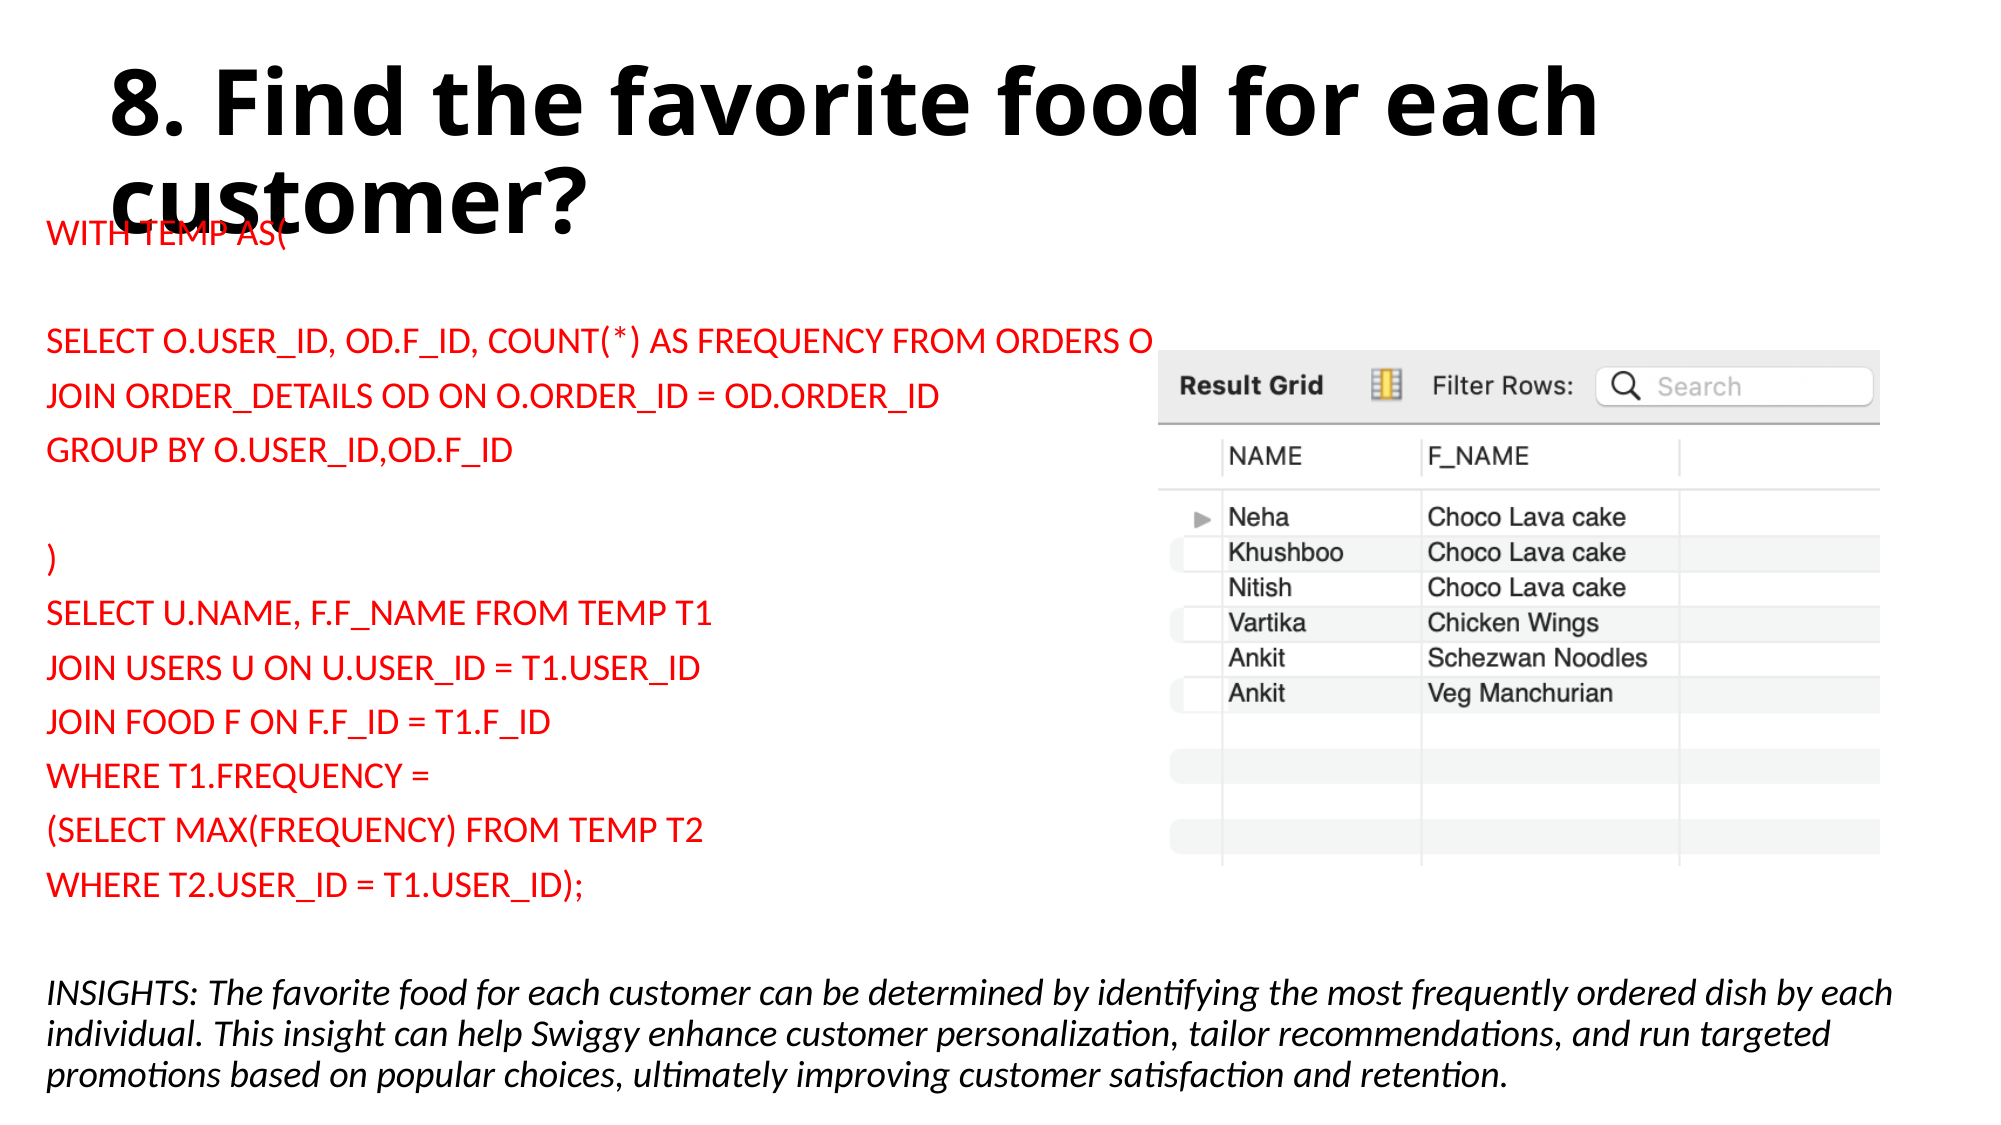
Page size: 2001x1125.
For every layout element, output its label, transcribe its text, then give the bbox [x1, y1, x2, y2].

title 8. Find the favorite food for each customer? [94, 46, 1820, 205]
list WITH TEMP AS( SELECT O.USER_ID, OD.F_ID, COUNT(*) AS FREQUENCY FROM ORDERS O JOIN ORDER_DETAILS OD ON O.ORDER_ID = OD.ORDER_ID GROUP BY O.USER_ID,OD.F_ID ) SELECT U.NAME, F.F_NAME FROM TEMP T1 JOIN USERS U ON U.USER_ID = T1.USER_ID JOIN FOOD F ON F.F_ID = T1.F_ID WHERE T1.FREQUENCY = (SELECT MAX(FREQUENCY) FROM TEMP T2 WHERE T2.USER_ID = T1.USER_ID); INSIGHTS: The favorite food for each customer can be determined by identifying the most frequently ordered dish by each individual. This insight can help Swiggy enhance customer personalization, tailor recommendations, and run targeted promotions based on popular choices, ultimately improving customer satisfaction and retention. [31, 205, 1942, 1109]
picture [1158, 350, 1880, 866]
